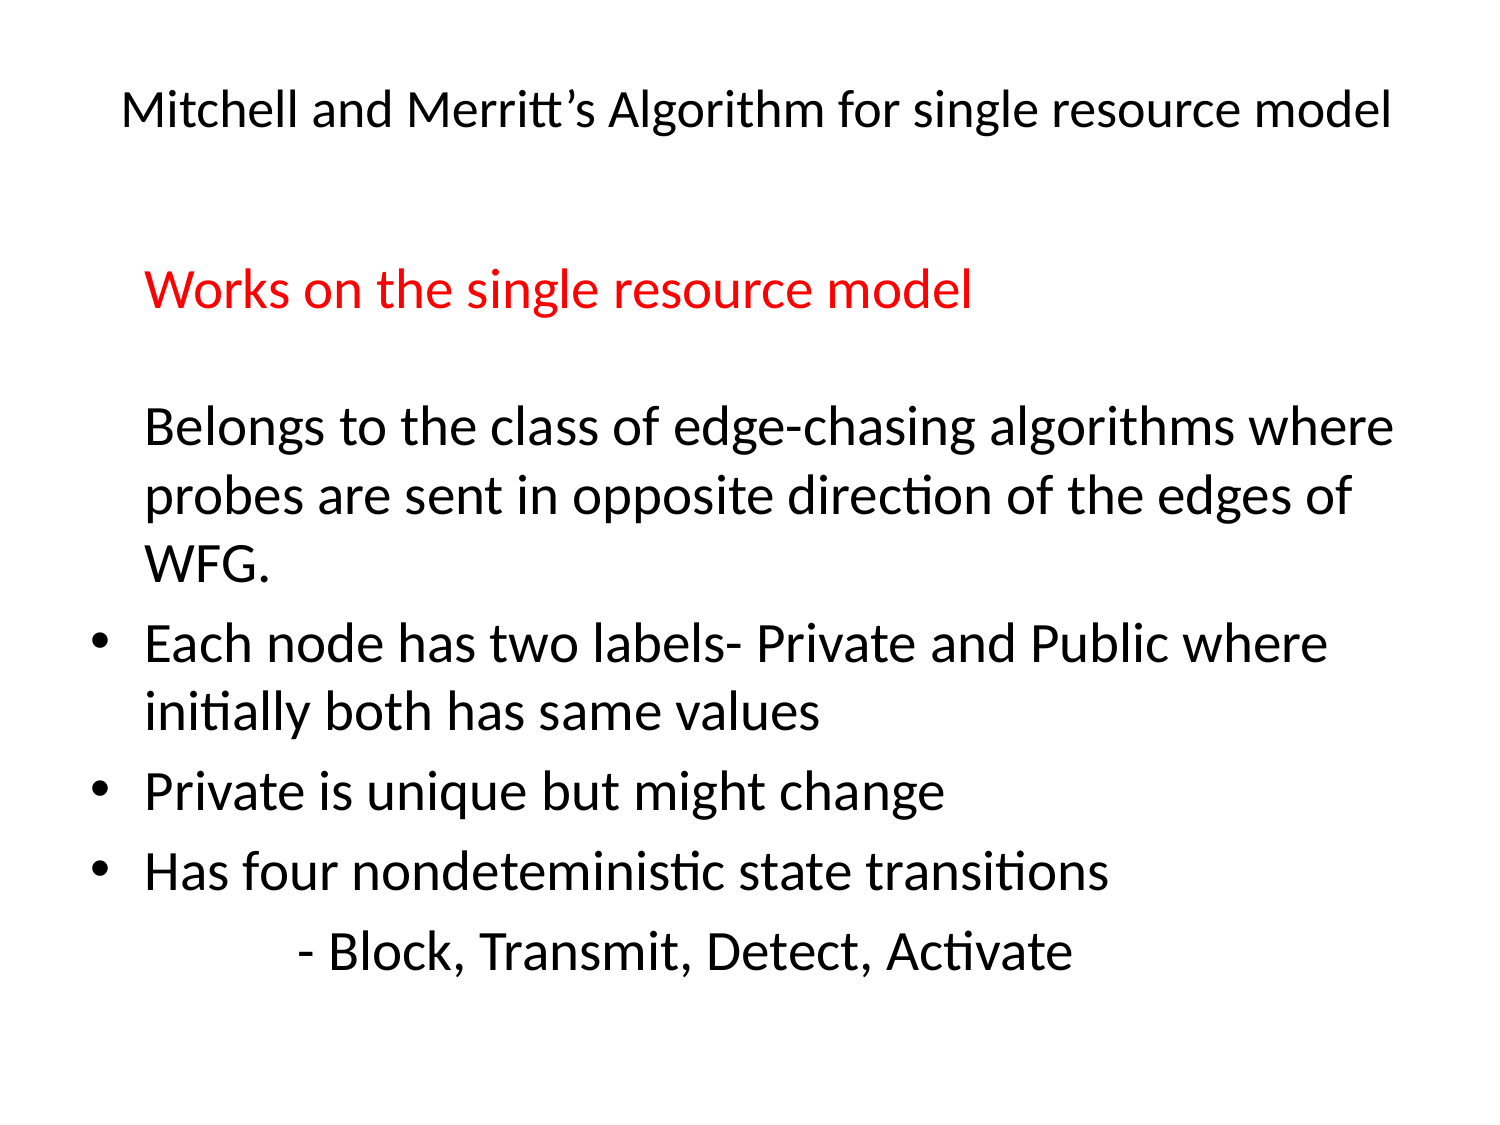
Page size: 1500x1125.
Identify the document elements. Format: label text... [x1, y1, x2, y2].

title Mitchell and Merritt’s Algorithm for single resource model [105, 46, 1456, 166]
list Works on the single resource model Belongs to the class of edge-chasing algorithms where probes are sent in opposite direction of the edges of WFG. Each node has two labels- Private and Public where initially both has same values Private is unique but might change Has four nondeteministic state transitions - Block, Transmit, Detect, Activate [75, 175, 1454, 997]
